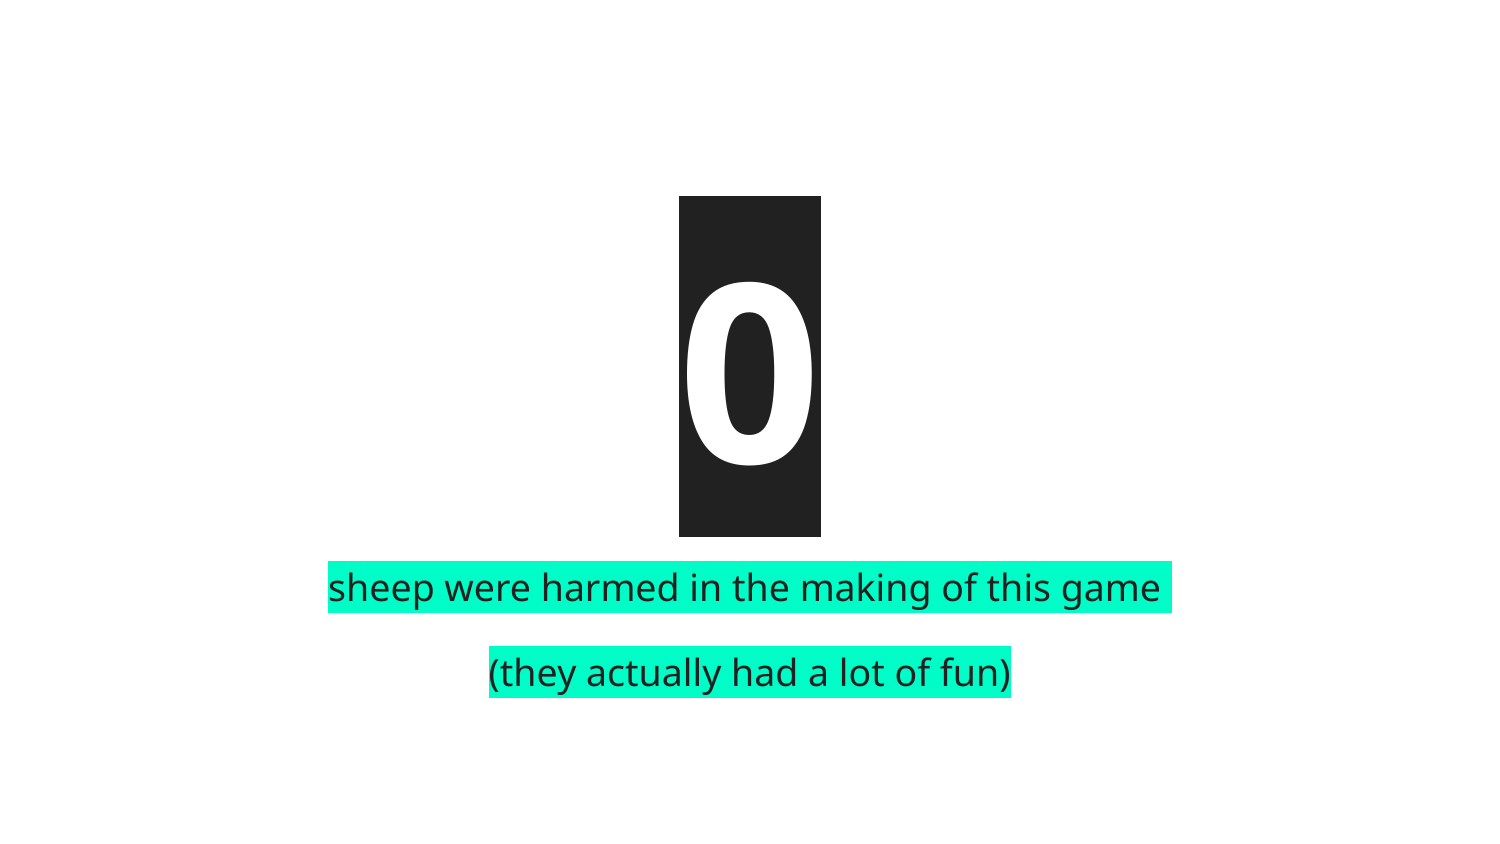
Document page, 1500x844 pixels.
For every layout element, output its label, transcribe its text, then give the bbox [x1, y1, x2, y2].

title 0 [51, 203, 1449, 529]
list sheep were harmed in the making of this game (they actually had a lot of fun) [51, 542, 1449, 756]
